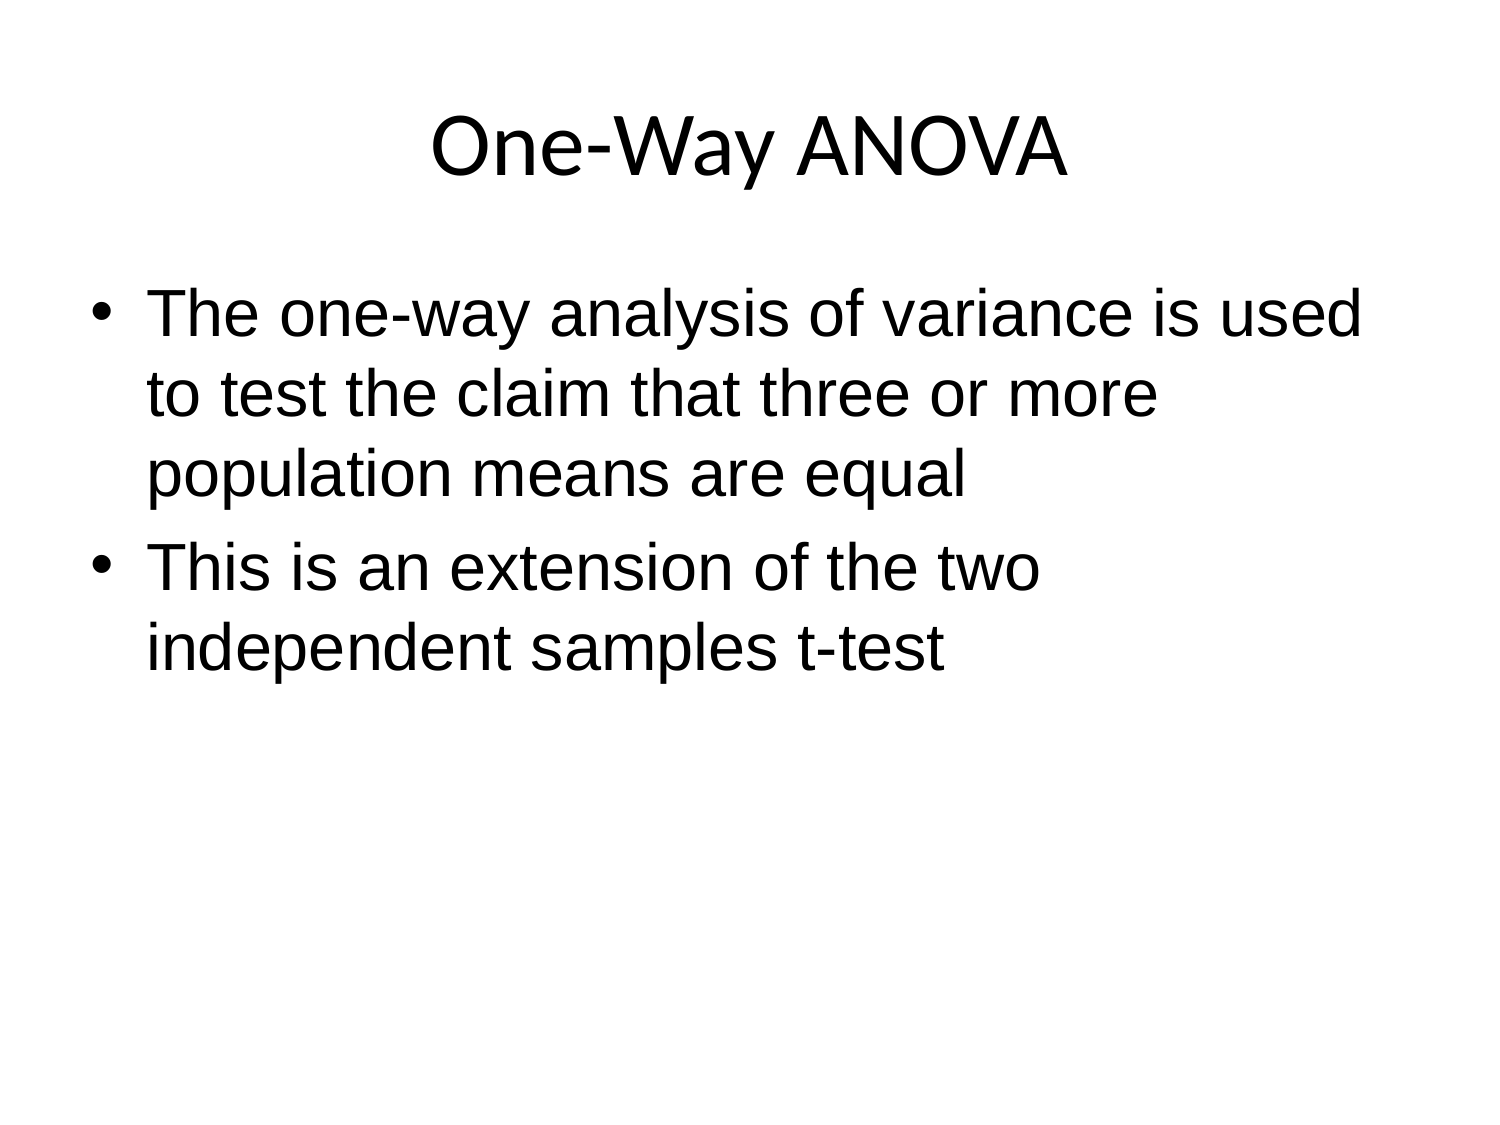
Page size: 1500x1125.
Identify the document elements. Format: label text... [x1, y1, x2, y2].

title One-Way ANOVA [75, 45, 1425, 233]
list The one-way analysis of variance is used to test the claim that three or more population means are equal This is an extension of the two independent samples t-test [75, 262, 1425, 1005]
